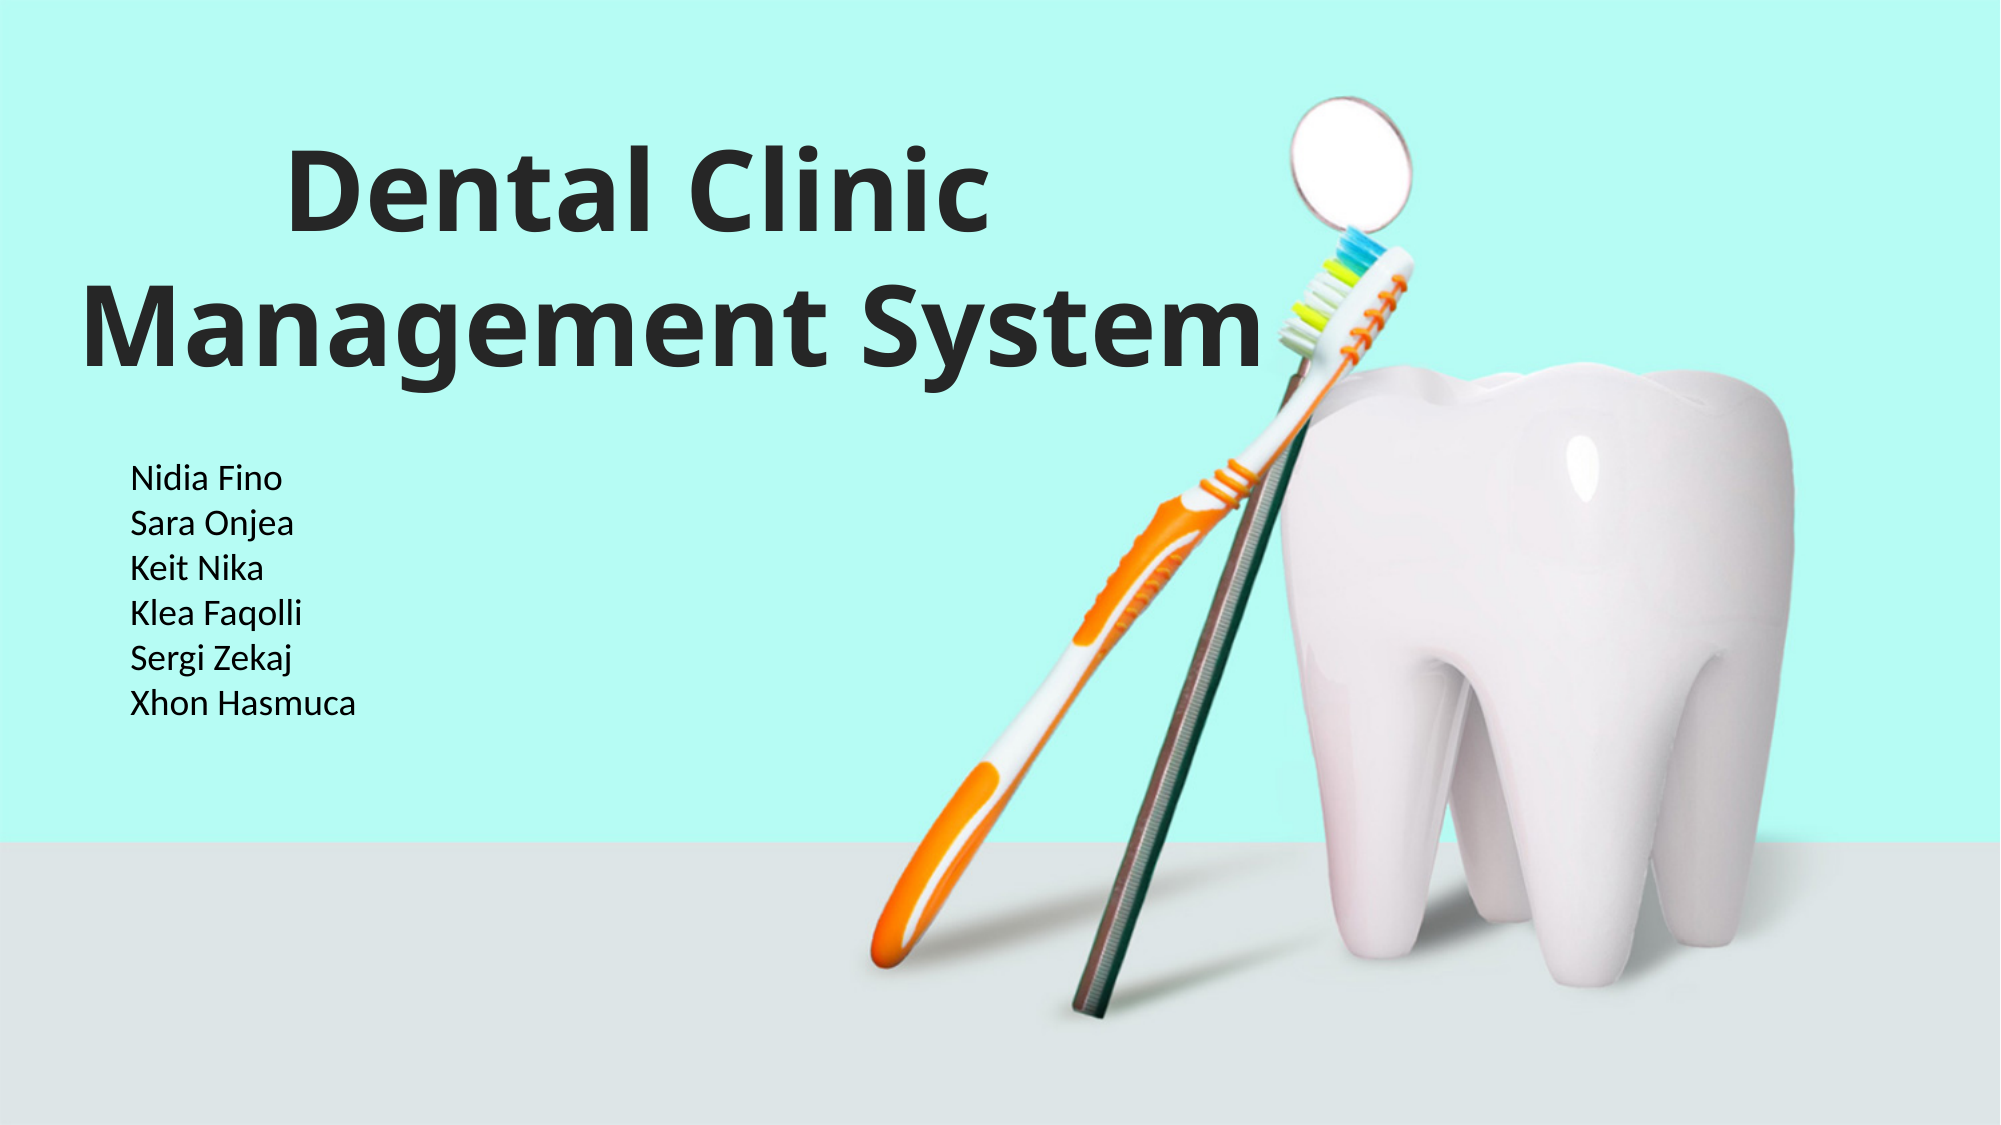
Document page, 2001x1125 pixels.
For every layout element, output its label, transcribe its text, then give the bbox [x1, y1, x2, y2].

text_box Nidia Fino Sara Onjea Keit Nika Klea Faqolli Sergi Zekaj Xhon Hasmuca [115, 445, 721, 730]
picture [0, 0, 2001, 1125]
text_box Dental Clinic Management System [62, 111, 1422, 397]
